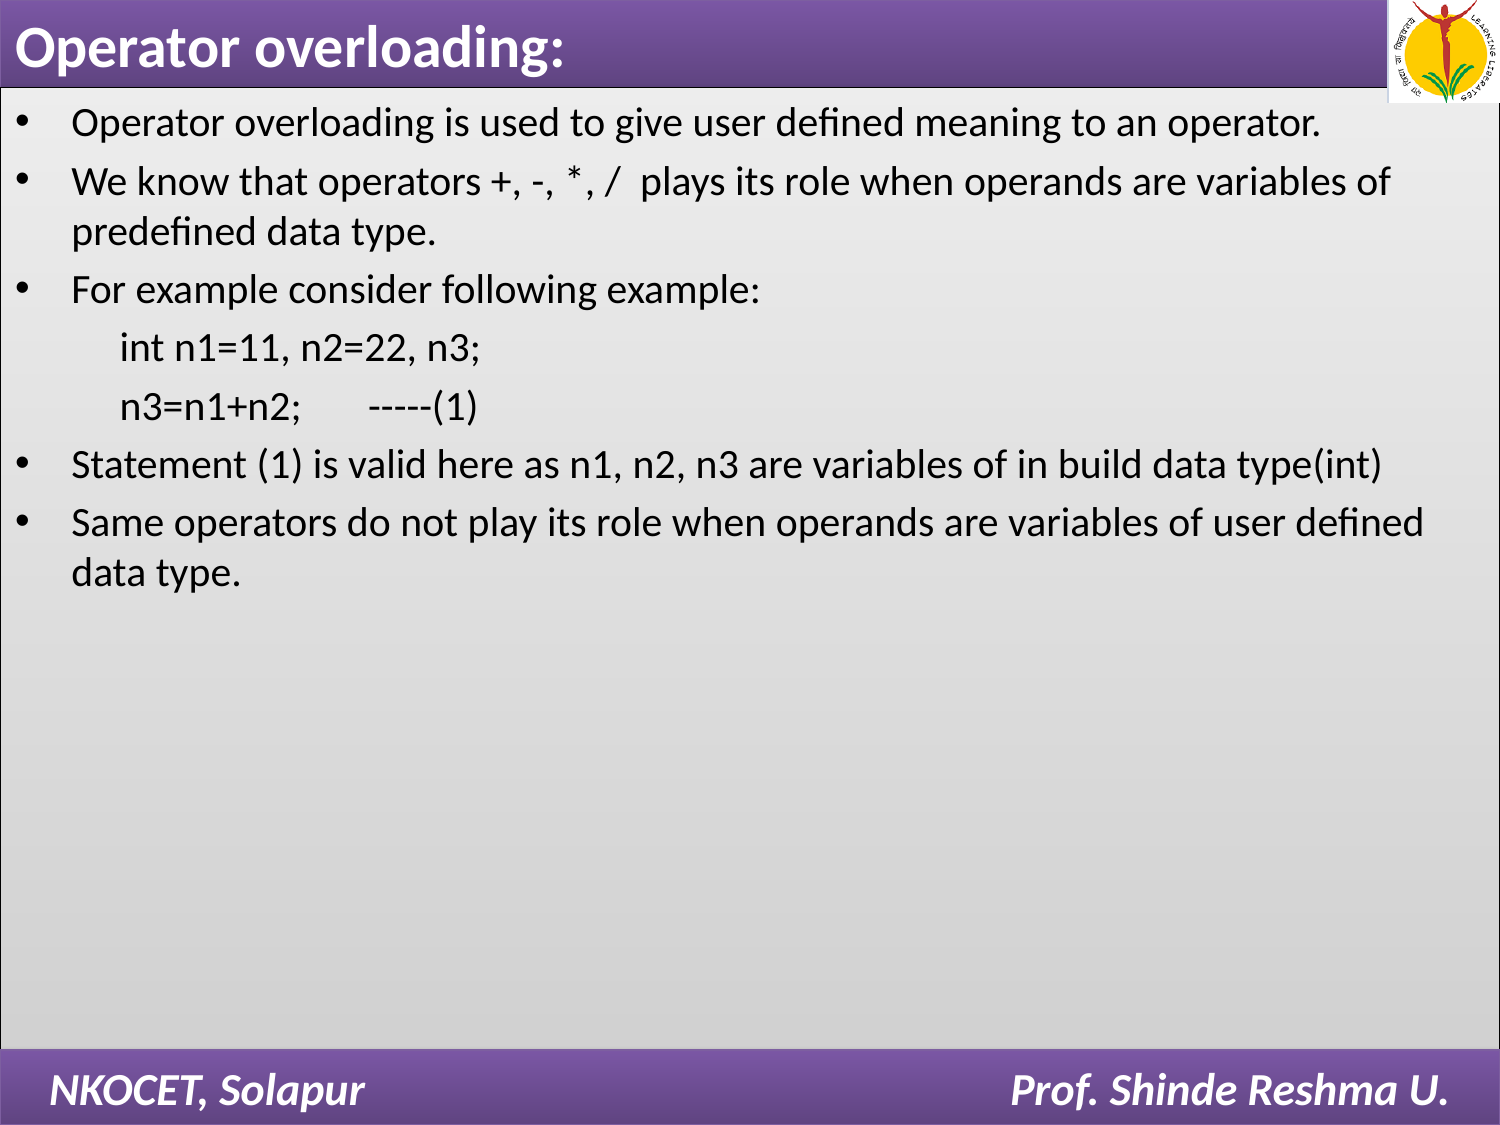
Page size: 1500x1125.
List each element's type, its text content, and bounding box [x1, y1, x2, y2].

title Operator overloading: [0, 0, 1385, 86]
text_box NKOCET, Solapur Prof. Shinde Reshma U. [0, 1049, 1500, 1125]
list Operator overloading is used to give user defined meaning to an operator. We know that operators +, -, *, / plays its role when operands are variables of predefined data type. For example consider following example: int n1=11, n2=22, n3; n3=n1+n2; -----(1) Statement (1) is valid here as n1, n2, n3 are variables of in build data type(int) Same operators do not play its role when operands are variables of user defined data type. [0, 87, 1500, 1049]
picture [1387, 0, 1500, 104]
